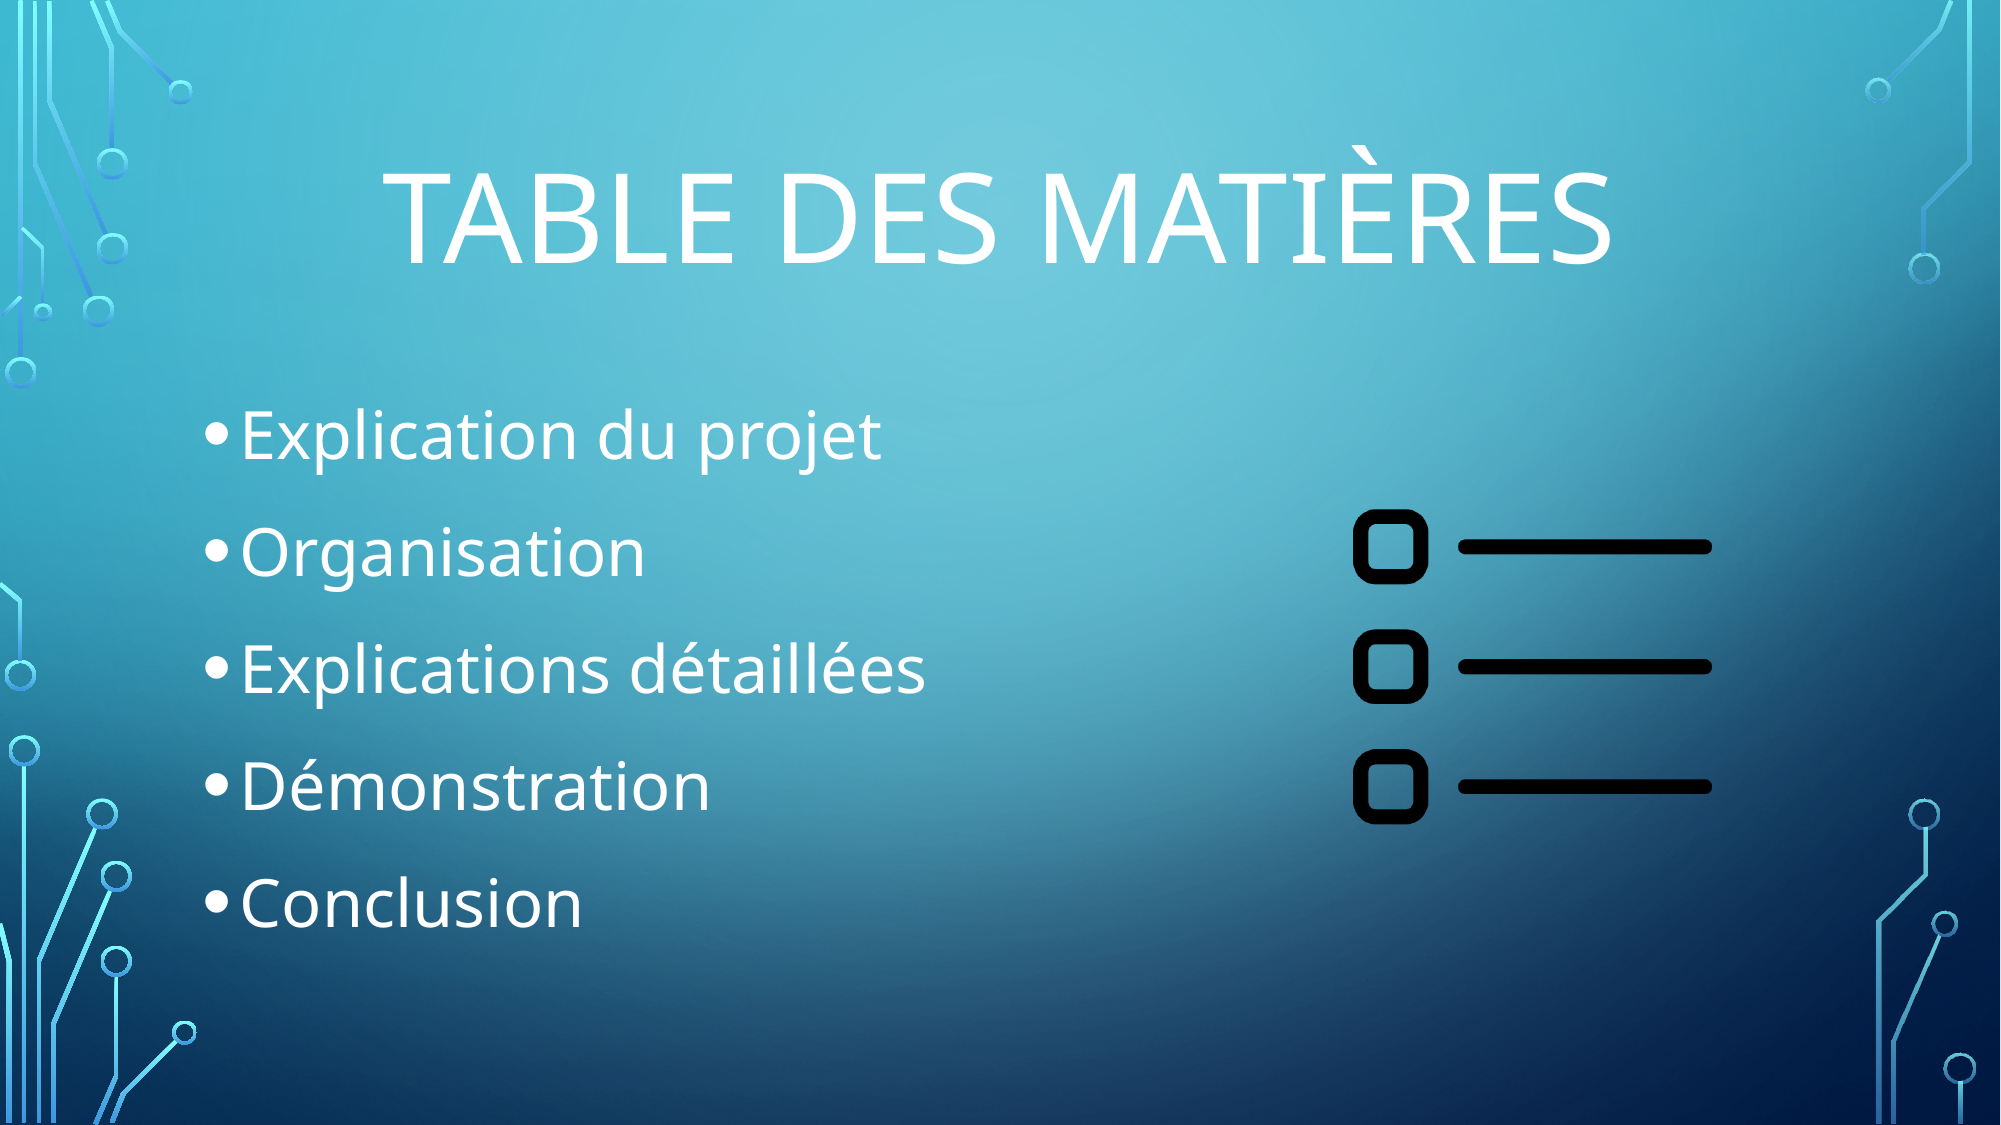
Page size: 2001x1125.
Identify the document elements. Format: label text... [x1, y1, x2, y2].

list Explication du projet Organisation Explications détaillées Démonstration Conclusion [187, 369, 1813, 950]
title Table des matières [187, 101, 1813, 344]
picture [1352, 479, 1713, 840]
